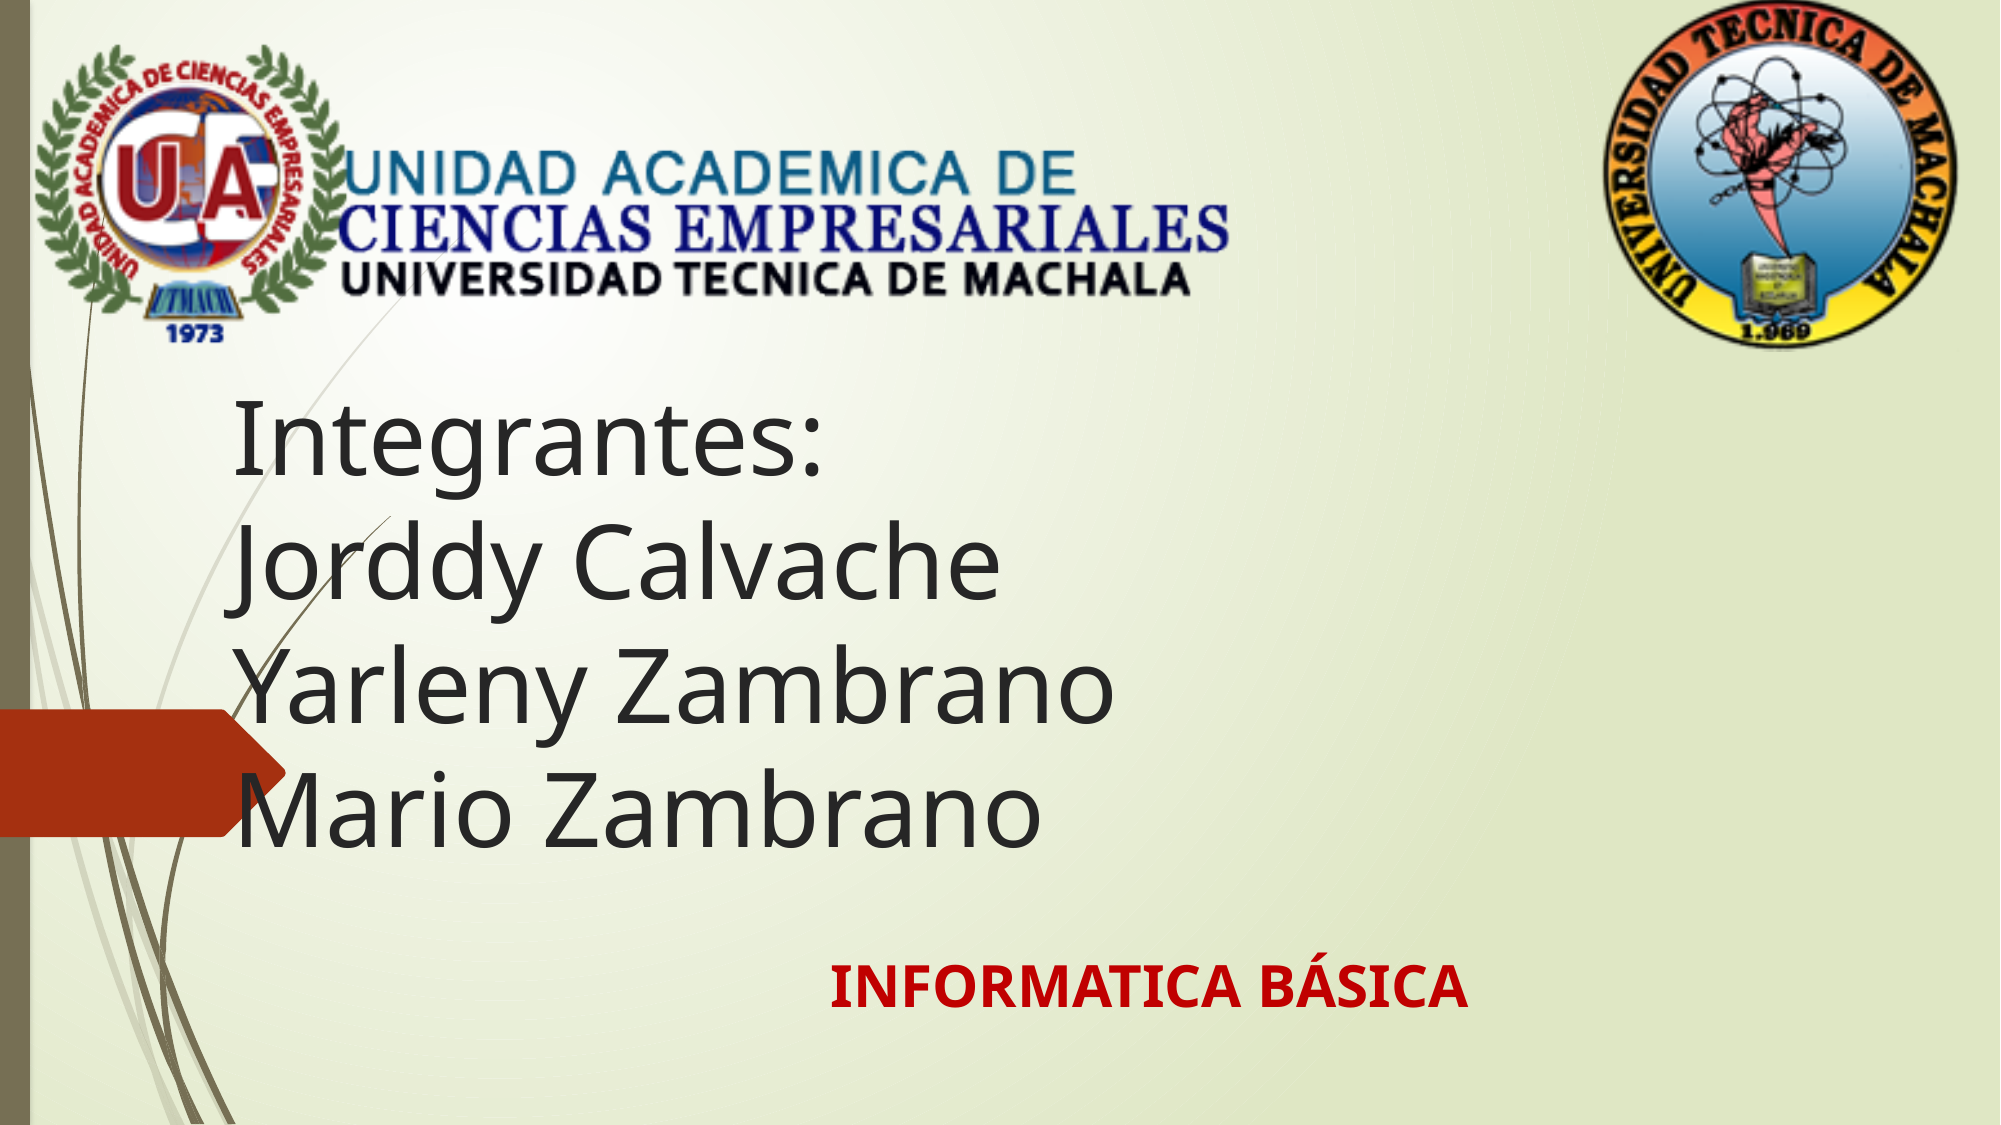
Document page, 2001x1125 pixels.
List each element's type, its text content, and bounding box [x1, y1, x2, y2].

subtitle INFORMATICA BÁSICA [418, 876, 1882, 1061]
picture [33, 0, 1968, 352]
title Integrantes: Jorddy Calvache Yarleny Zambrano Mario Zambrano [217, 363, 1561, 876]
